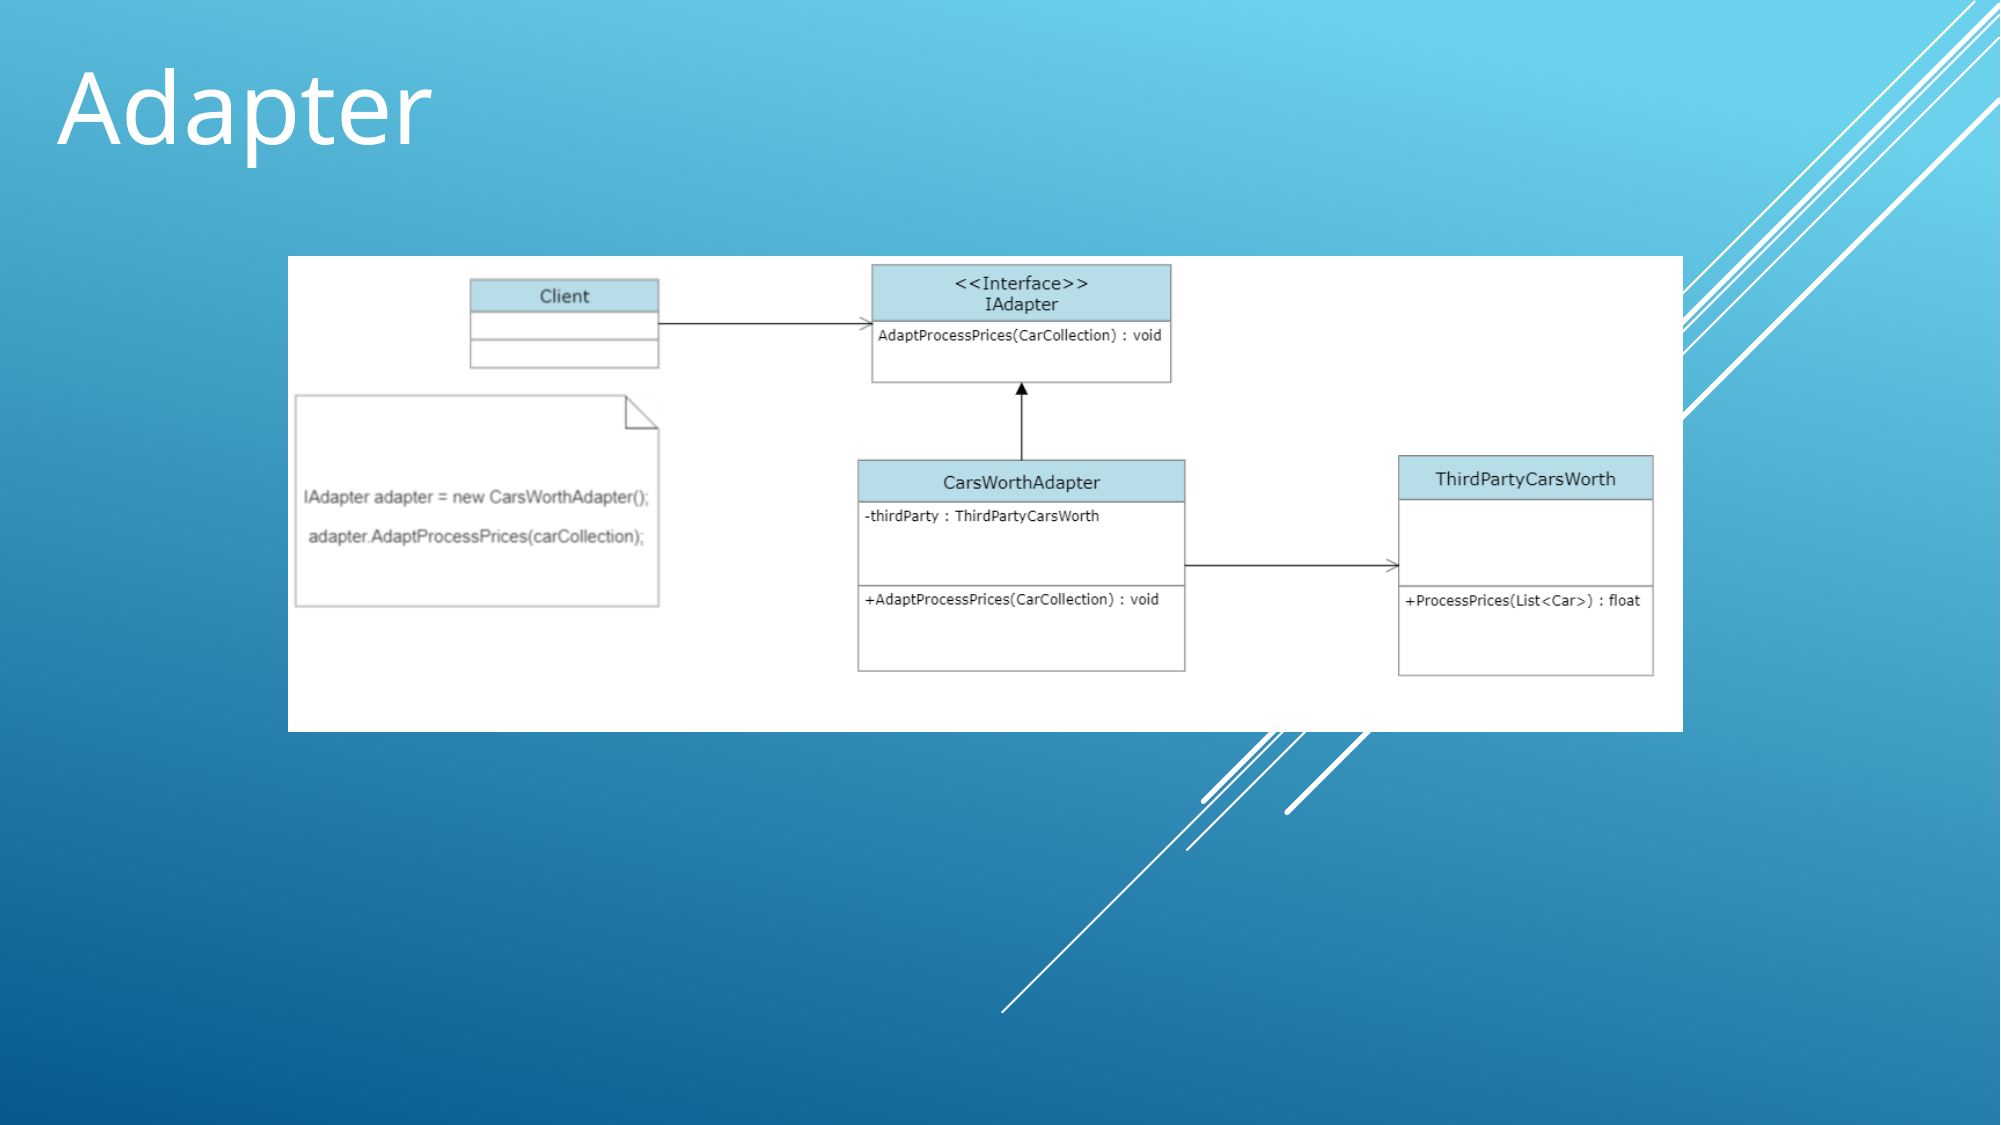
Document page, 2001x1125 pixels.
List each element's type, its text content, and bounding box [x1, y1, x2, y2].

text_box Adapter [42, 37, 903, 172]
picture [287, 255, 1683, 732]
